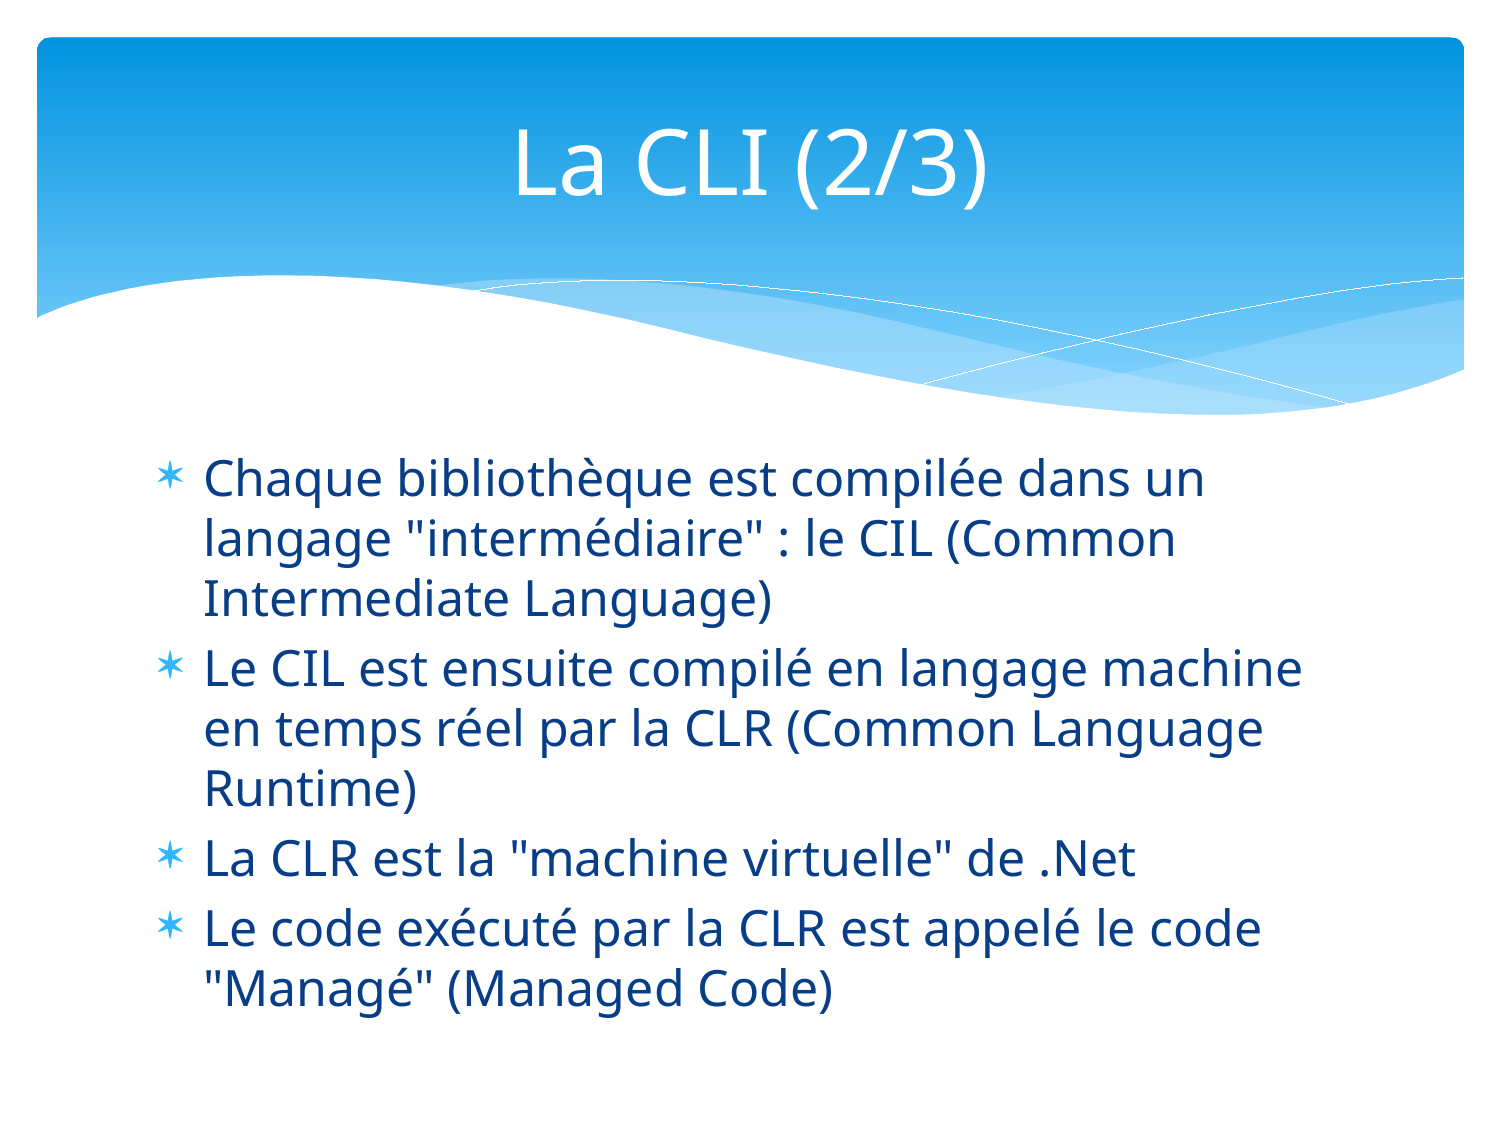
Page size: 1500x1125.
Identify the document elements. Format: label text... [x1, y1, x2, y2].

title La CLI (2/3) [75, 55, 1425, 261]
list Chaque bibliothèque est compilée dans un langage "intermédiaire" : le CIL (Common Intermediate Language) Le CIL est ensuite compilé en langage machine en temps réel par la CLR (Common Language Runtime) La CLR est la "machine virtuelle" de .Net Le code exécuté par la CLR est appelé le code "Managé" (Managed Code) [143, 438, 1359, 1005]
